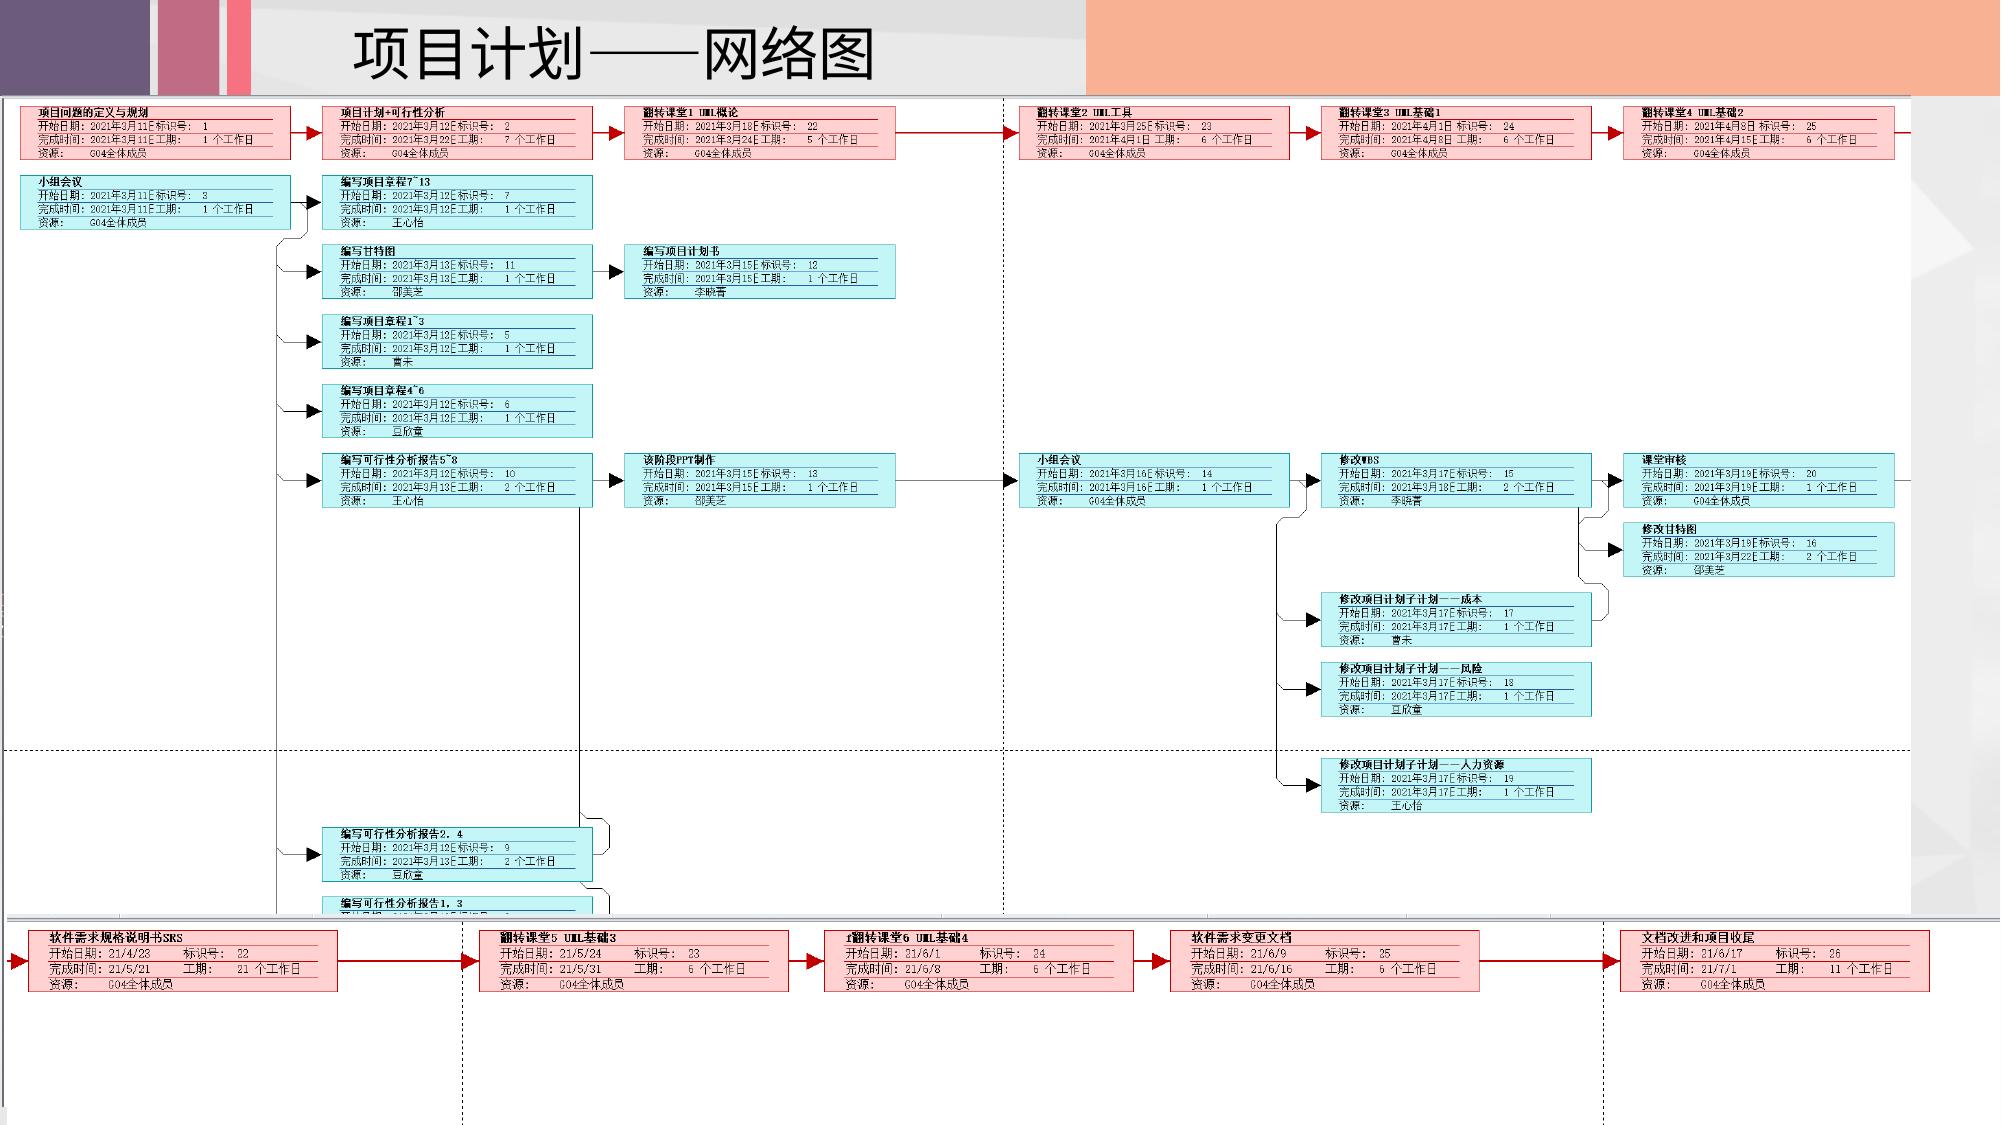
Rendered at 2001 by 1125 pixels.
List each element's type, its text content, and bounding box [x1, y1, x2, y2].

text_box [157, 0, 220, 95]
text_box [227, 0, 251, 95]
text_box [1086, 0, 2000, 96]
text_box 项目计划——网络图 [338, 9, 893, 95]
picture [0, 0, 2001, 1125]
text_box [0, 0, 150, 96]
